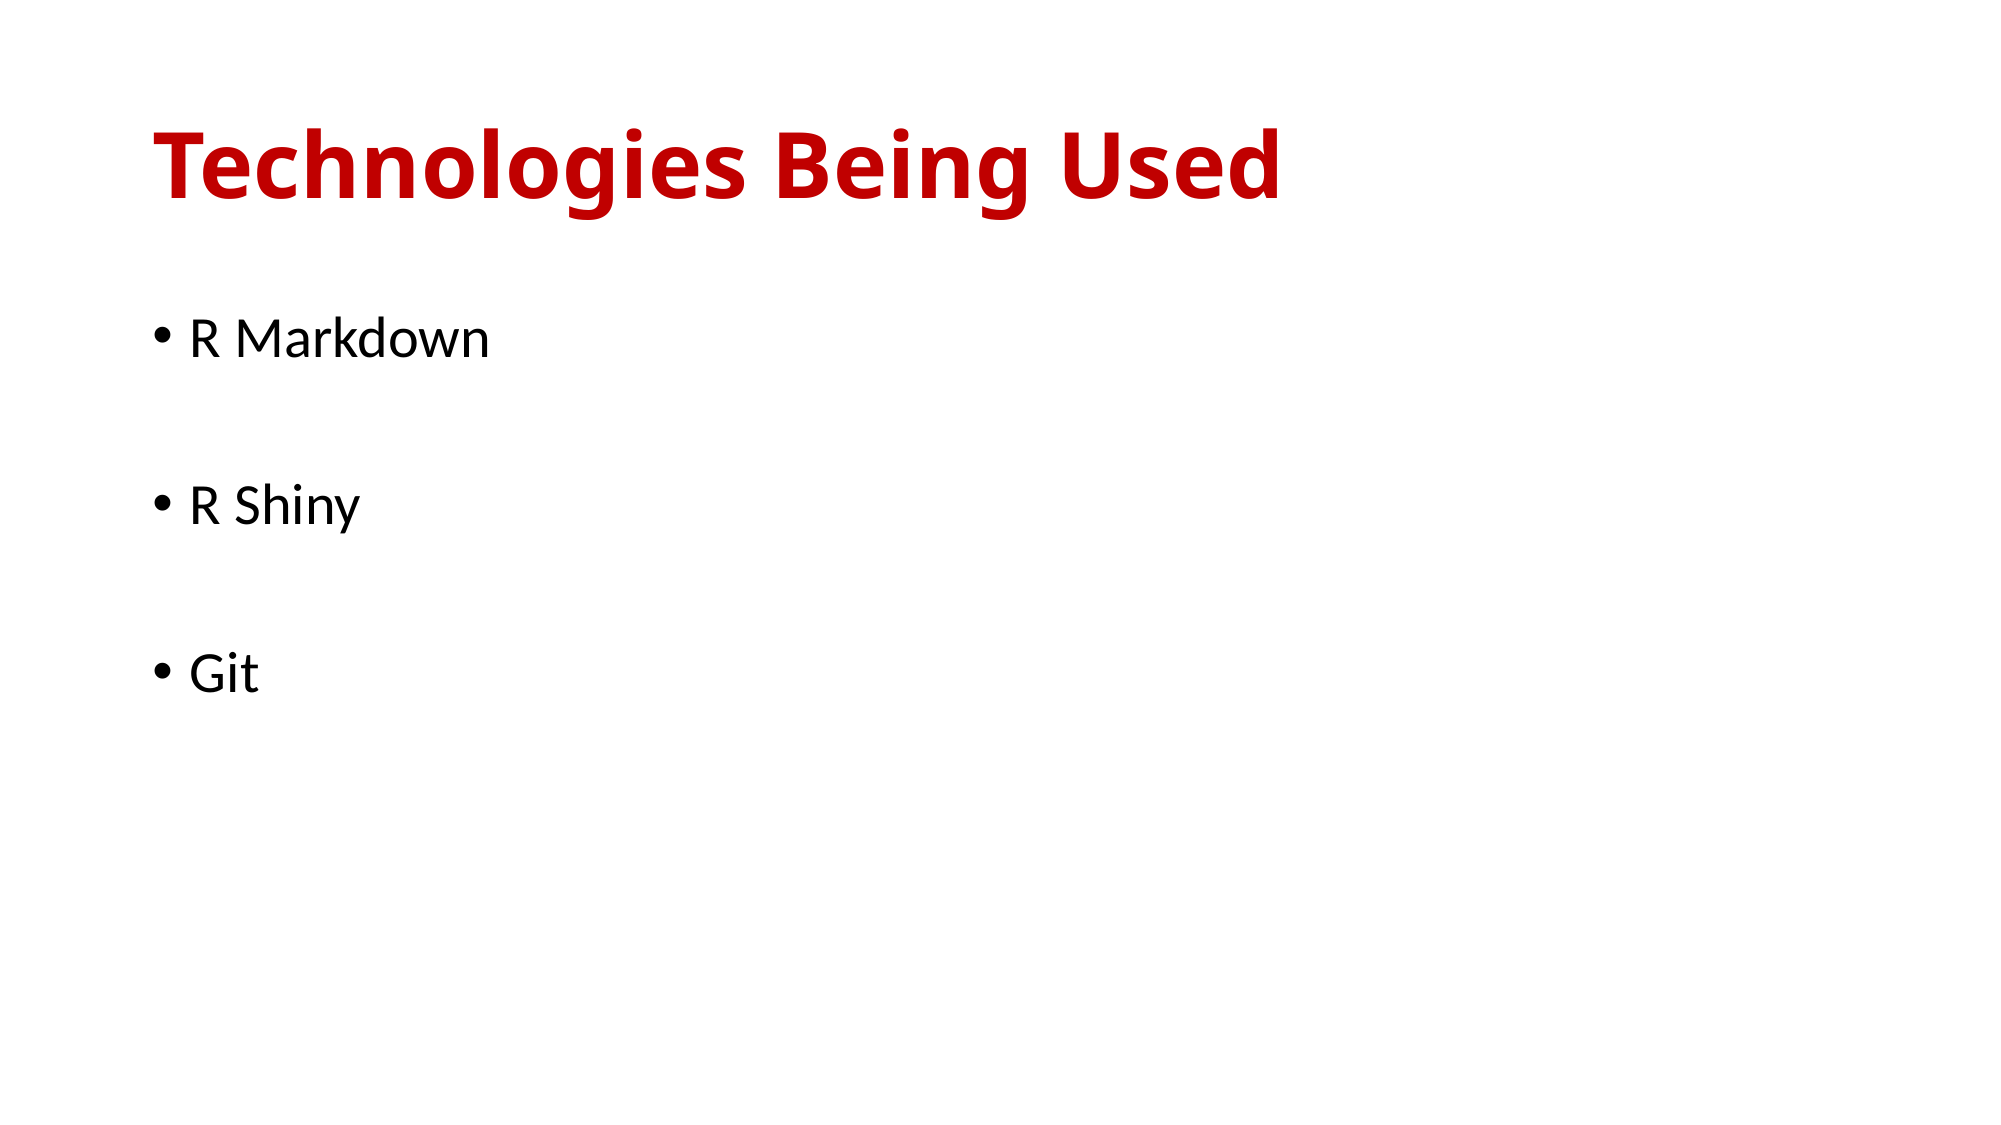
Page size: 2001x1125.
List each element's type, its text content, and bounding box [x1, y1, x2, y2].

title Technologies Being Used [137, 59, 1863, 278]
list R Markdown R Shiny Git [137, 299, 1863, 1014]
